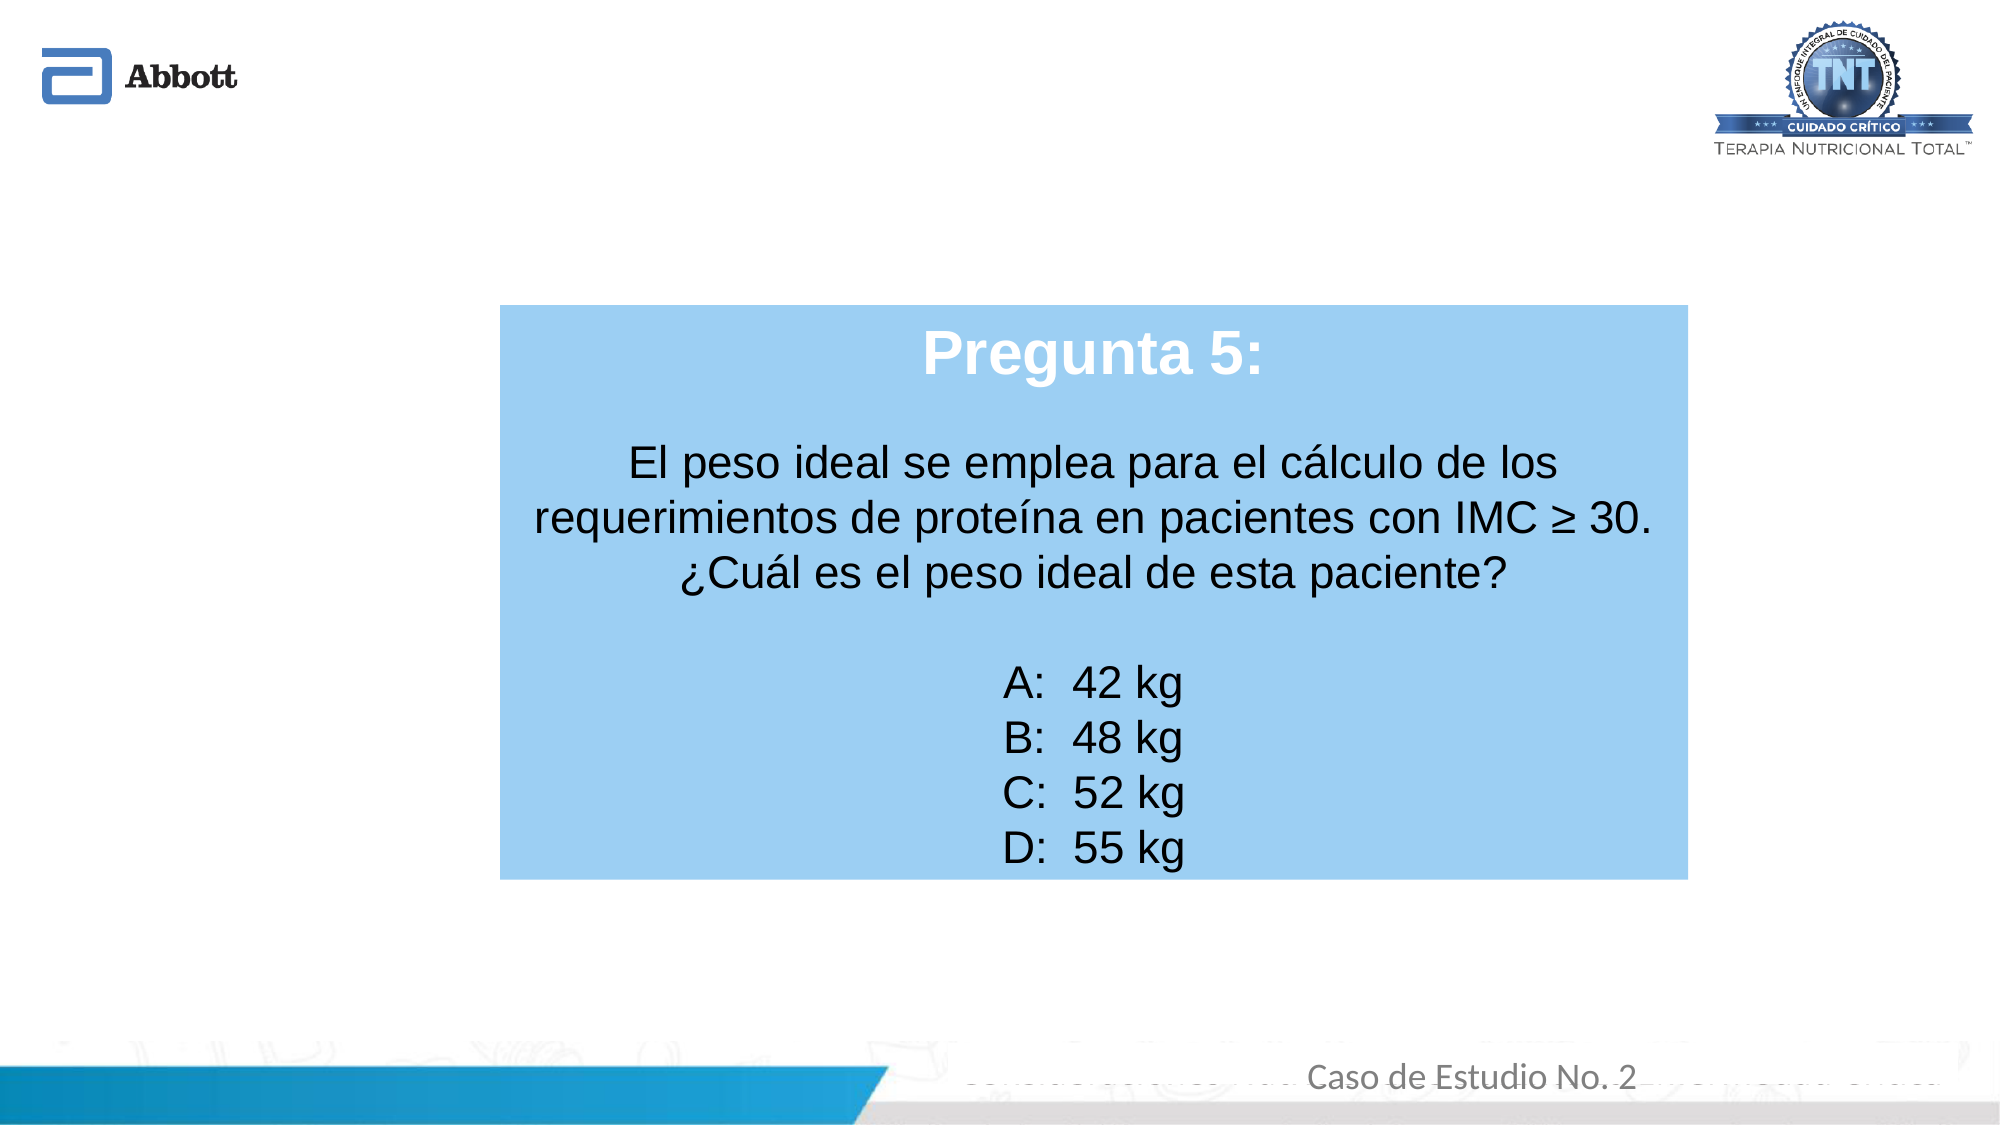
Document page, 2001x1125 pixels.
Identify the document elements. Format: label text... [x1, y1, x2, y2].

picture [0, 0, 2000, 1125]
text_box Pregunta 5: El peso ideal se emplea para el cálculo de los requerimientos de proteína en pacientes con IMC ≥ 30. ¿Cuál es el peso ideal de esta paciente? A: 42 kg B: 48 kg C: 52 kg D: 55 kg [500, 305, 1689, 880]
